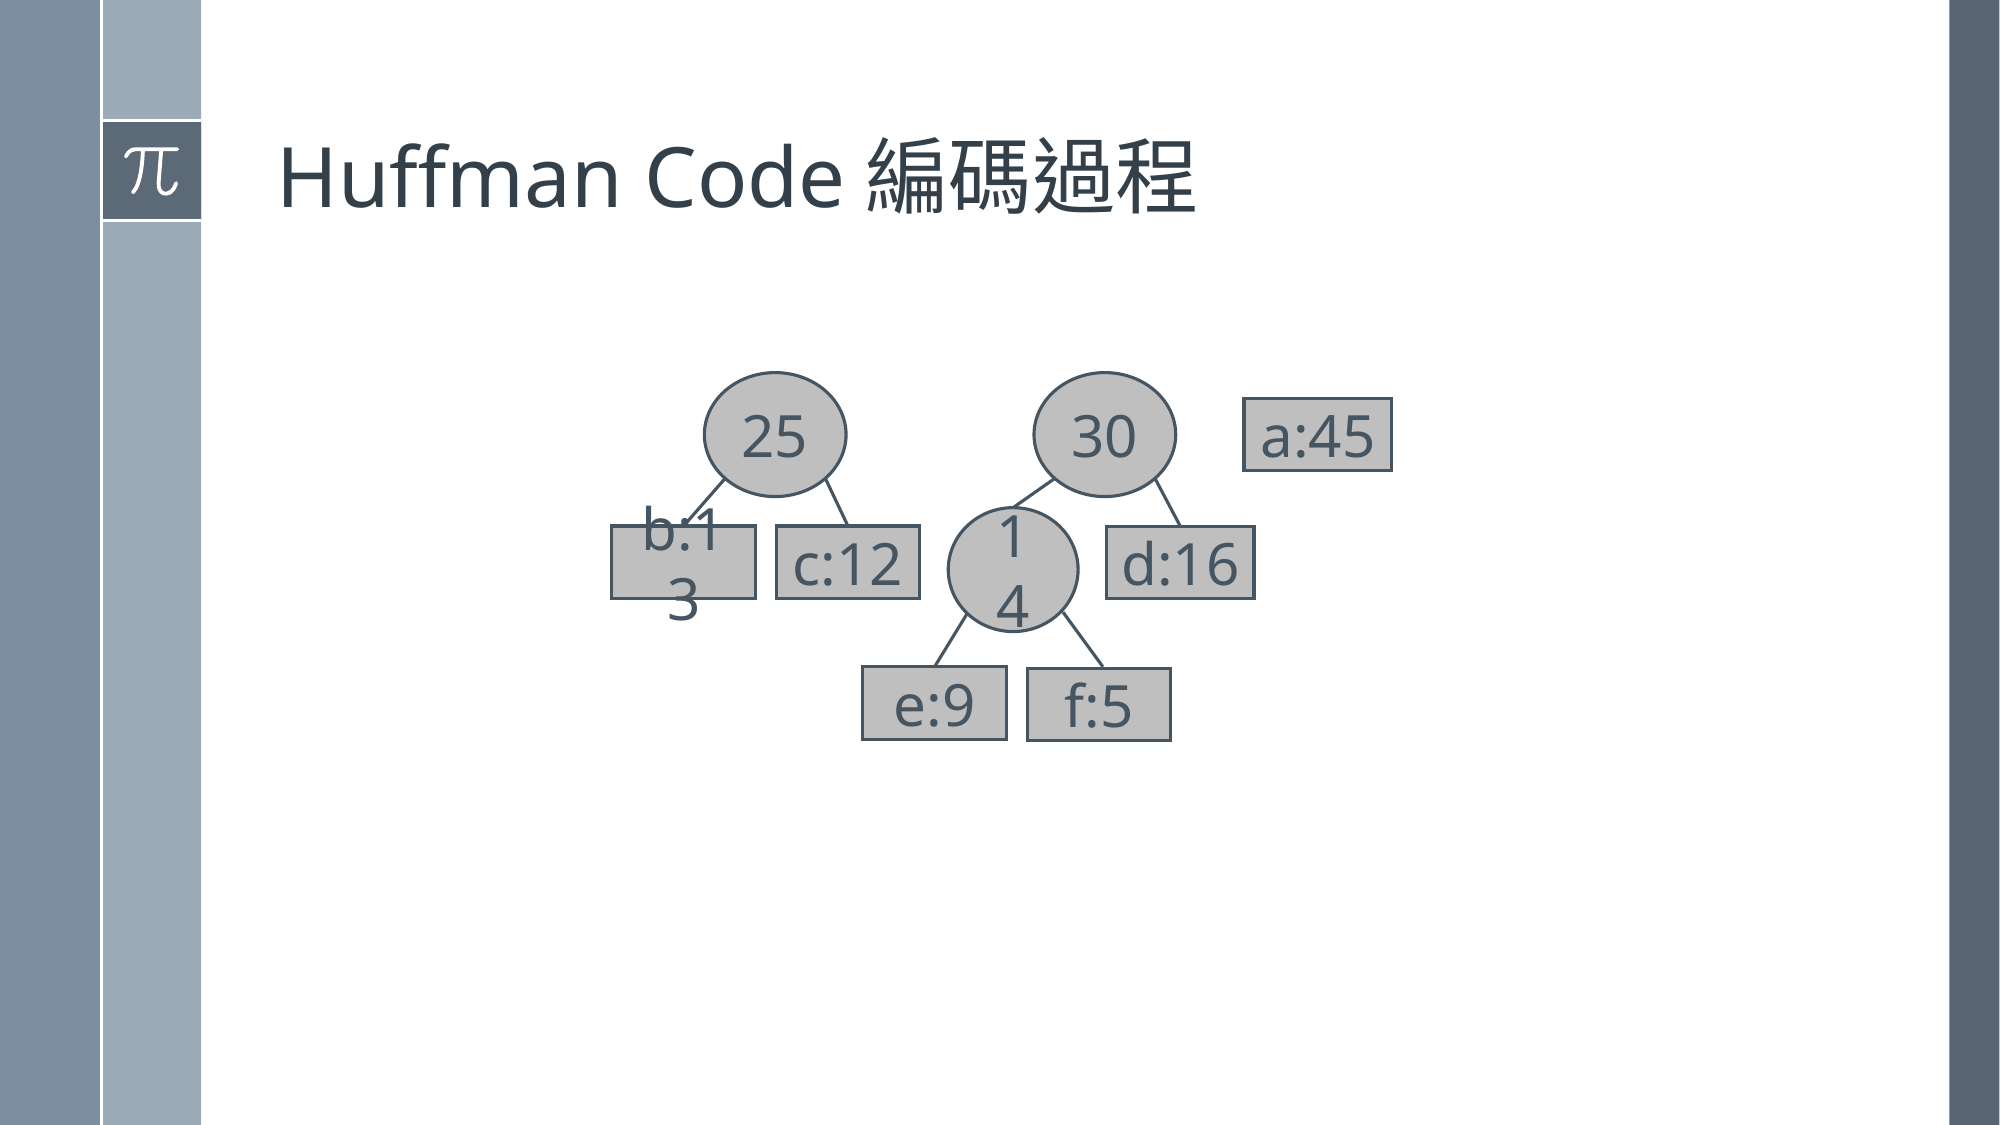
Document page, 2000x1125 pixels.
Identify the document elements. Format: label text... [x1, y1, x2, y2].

text_box 30 [1032, 371, 1177, 498]
text_box f:5 [1026, 667, 1172, 741]
text_box a:45 [1243, 397, 1393, 472]
text_box 25 [703, 371, 848, 498]
text_box b:13 [611, 525, 756, 599]
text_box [1013, 478, 1055, 508]
text_box d:16 [1105, 525, 1255, 600]
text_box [1062, 612, 1103, 667]
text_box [934, 613, 968, 667]
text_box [1154, 478, 1181, 527]
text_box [683, 478, 726, 526]
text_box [825, 478, 848, 526]
text_box c:12 [775, 525, 921, 599]
text_box 14 [947, 506, 1080, 633]
text_box e:9 [862, 666, 1007, 740]
title Huffman Code編碼過程 [261, 29, 1867, 233]
